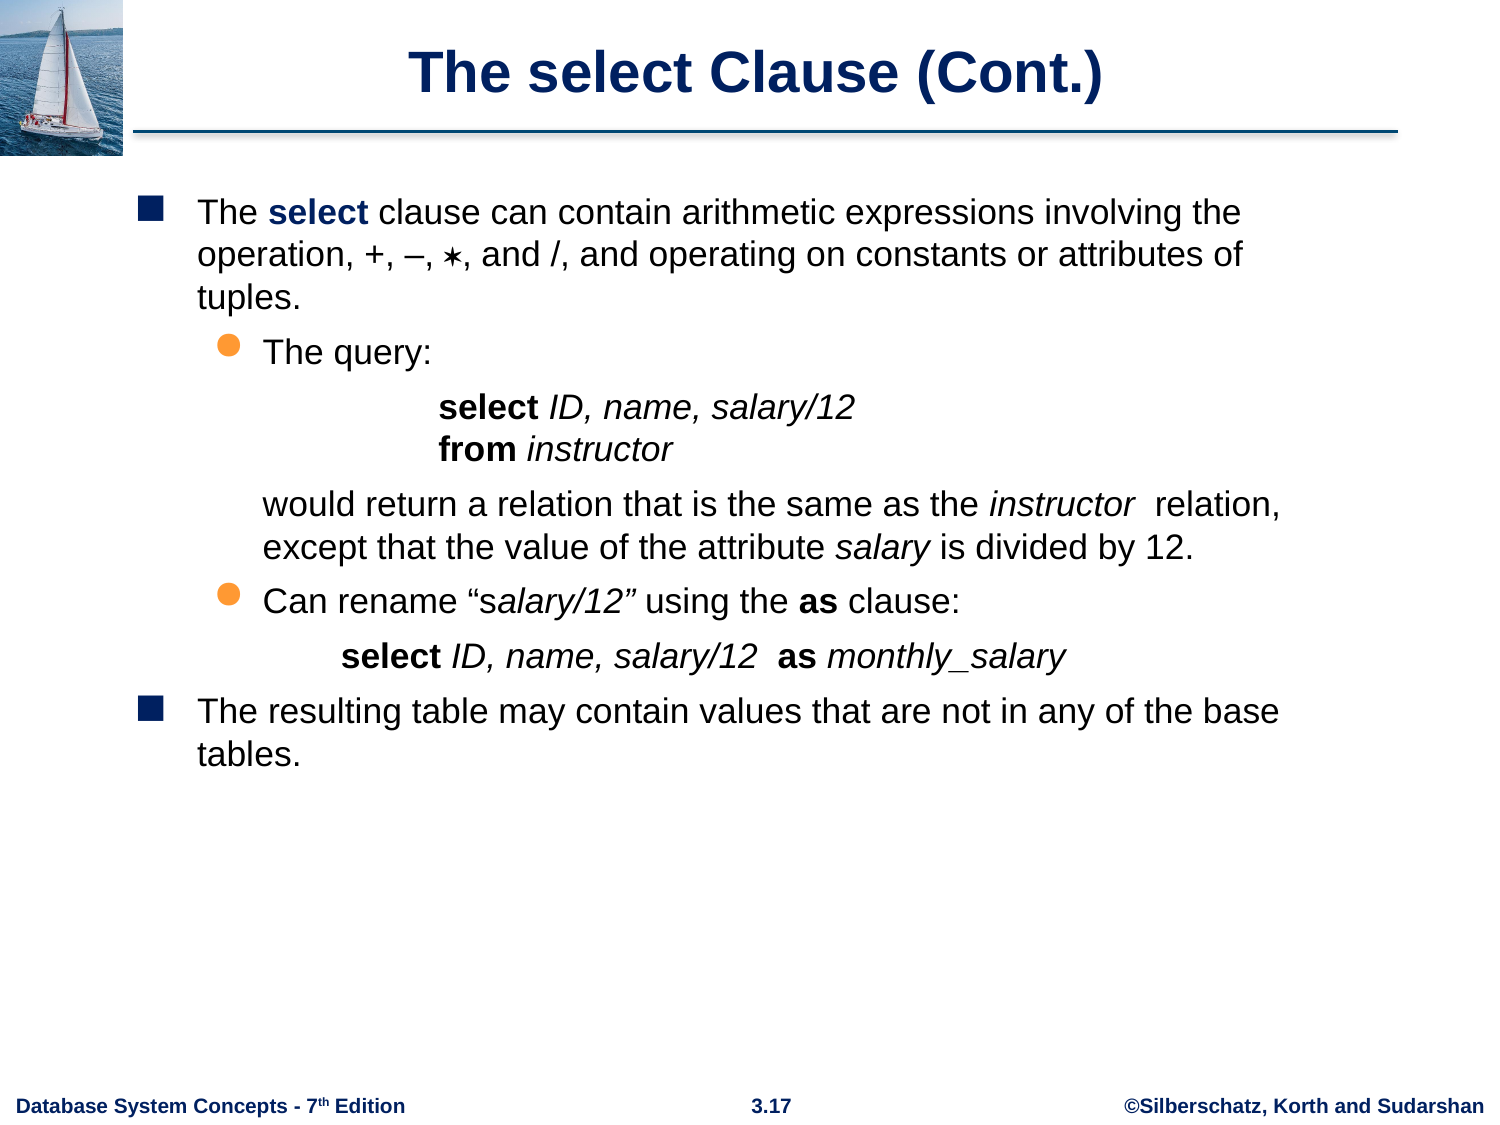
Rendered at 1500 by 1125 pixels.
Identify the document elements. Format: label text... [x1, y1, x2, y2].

list The select clause can contain arithmetic expressions involving the operation, +, –, , and /, and operating on constants or attributes of tuples. The query: select ID, name, salary/12 from instructor would return a relation that is the same as the instructor relation, except that the value of the attribute salary is divided by 12. Can rename “salary/12” using the as clause: select ID, name, salary/12 as monthly_salary The resulting table may contain values that are not in any of the base tables. [126, 181, 1356, 931]
picture [0, 0, 123, 156]
title The select Clause (Cont.) [124, 18, 1389, 120]
